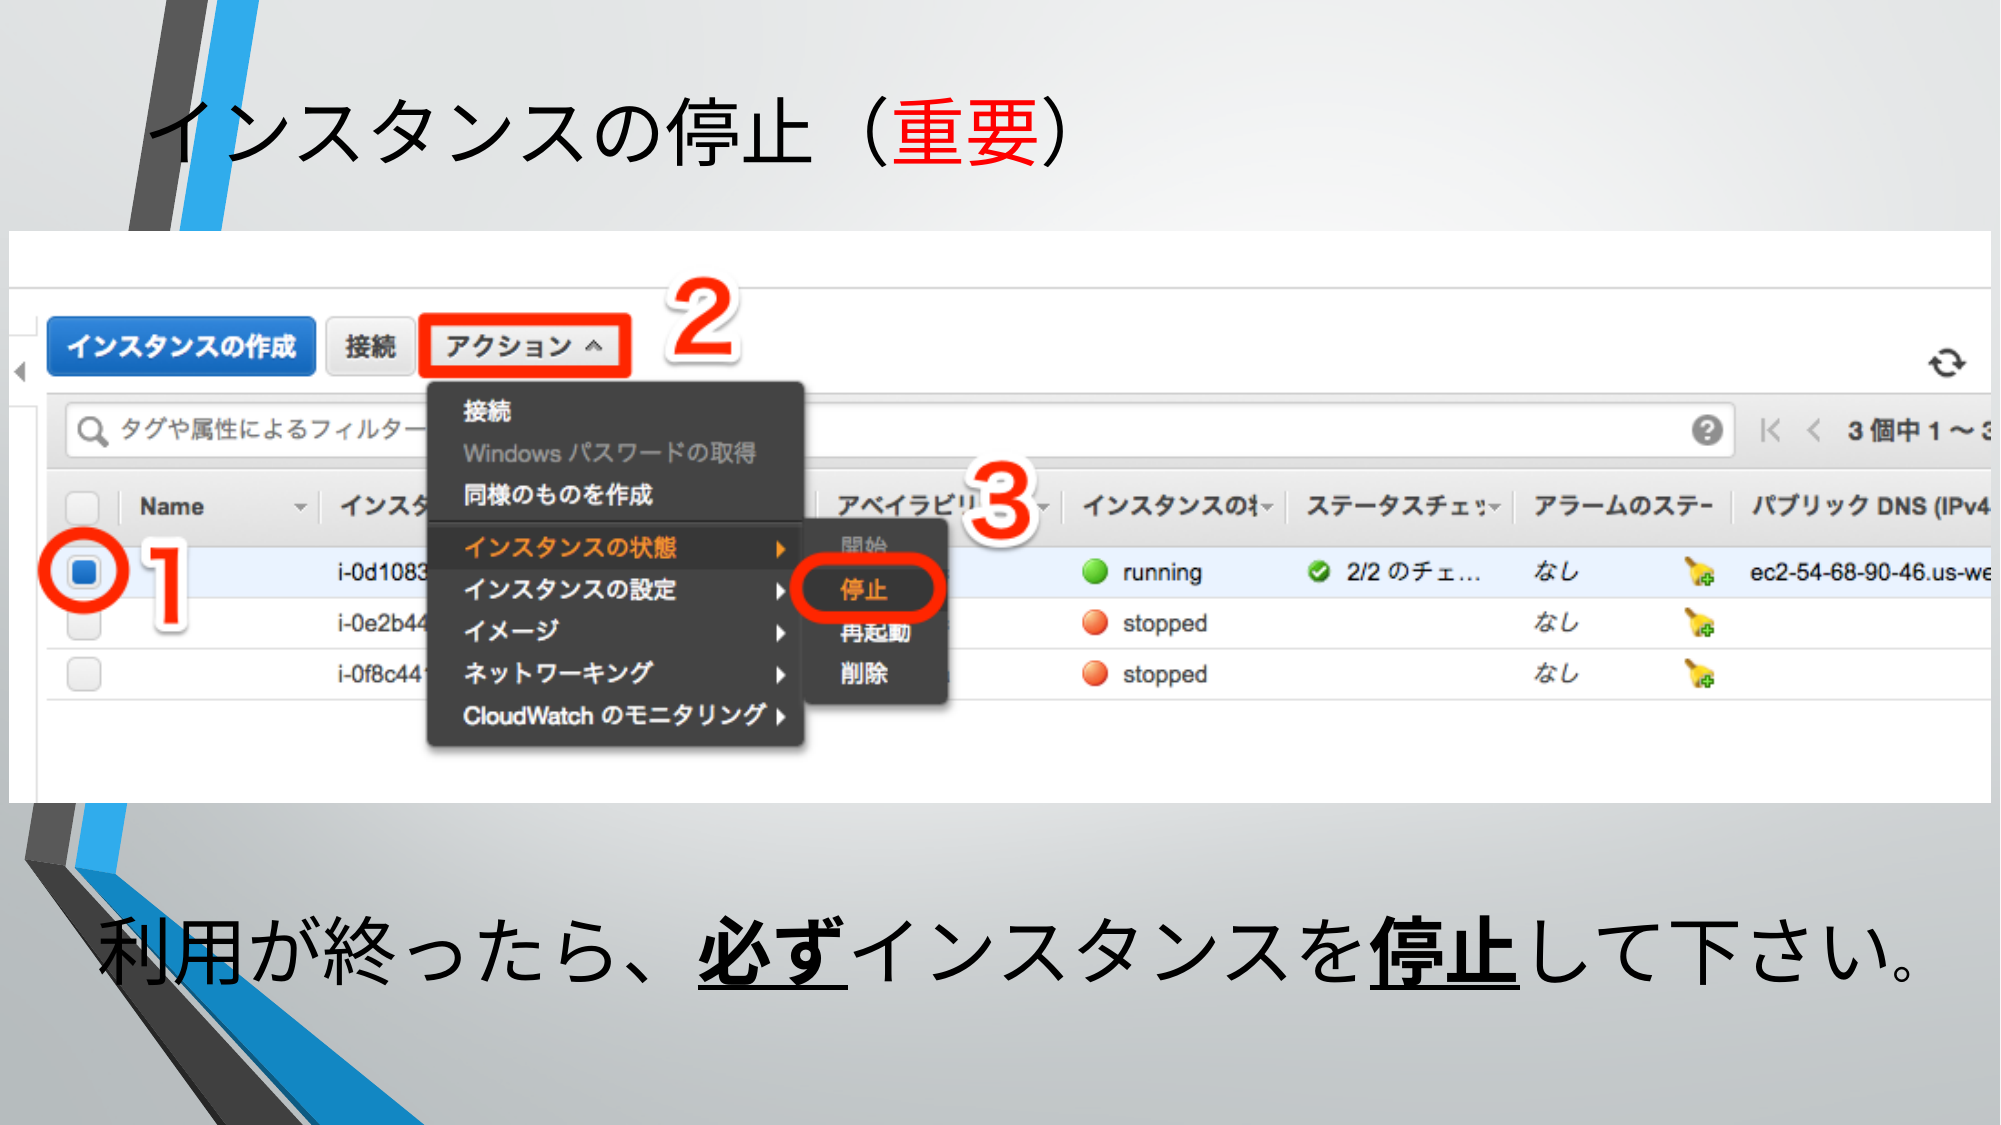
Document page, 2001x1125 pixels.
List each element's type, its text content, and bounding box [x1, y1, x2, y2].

picture [8, 231, 1991, 803]
text_box 利用が終ったら、必ずインスタンスを停止して下さい。 [82, 897, 1958, 1002]
text_box インスタンスの停止（重要） [128, 78, 1131, 184]
